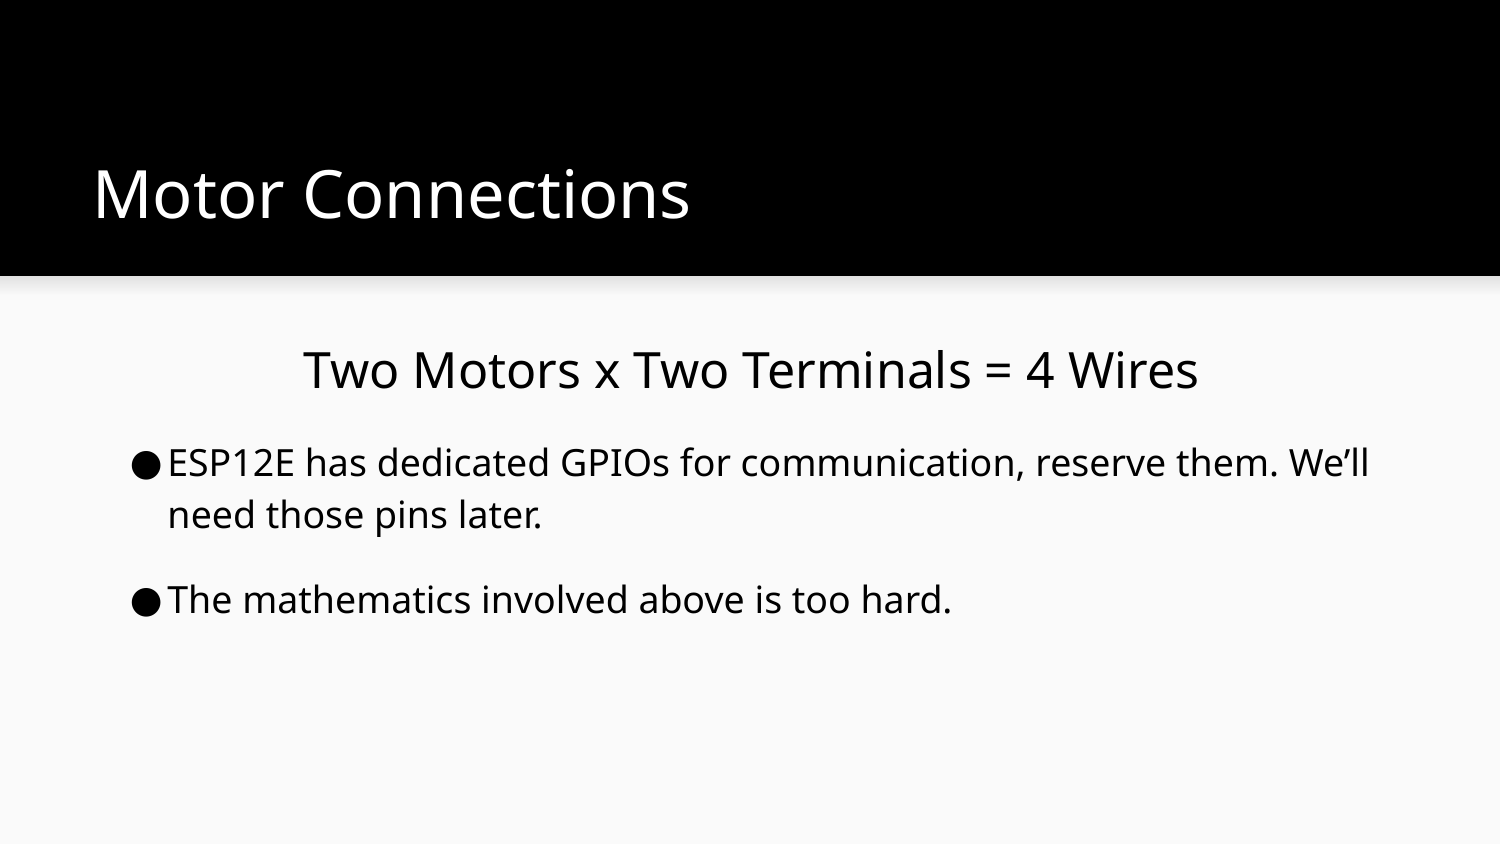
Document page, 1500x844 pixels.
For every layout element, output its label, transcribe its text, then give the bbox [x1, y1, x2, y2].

list Two Motors x Two Terminals = 4 Wires ESP12E has dedicated GPIOs for communication, reserve them. We’ll need those pins later. The mathematics involved above is too hard. [77, 314, 1427, 785]
title Motor Connections [77, 121, 1427, 248]
